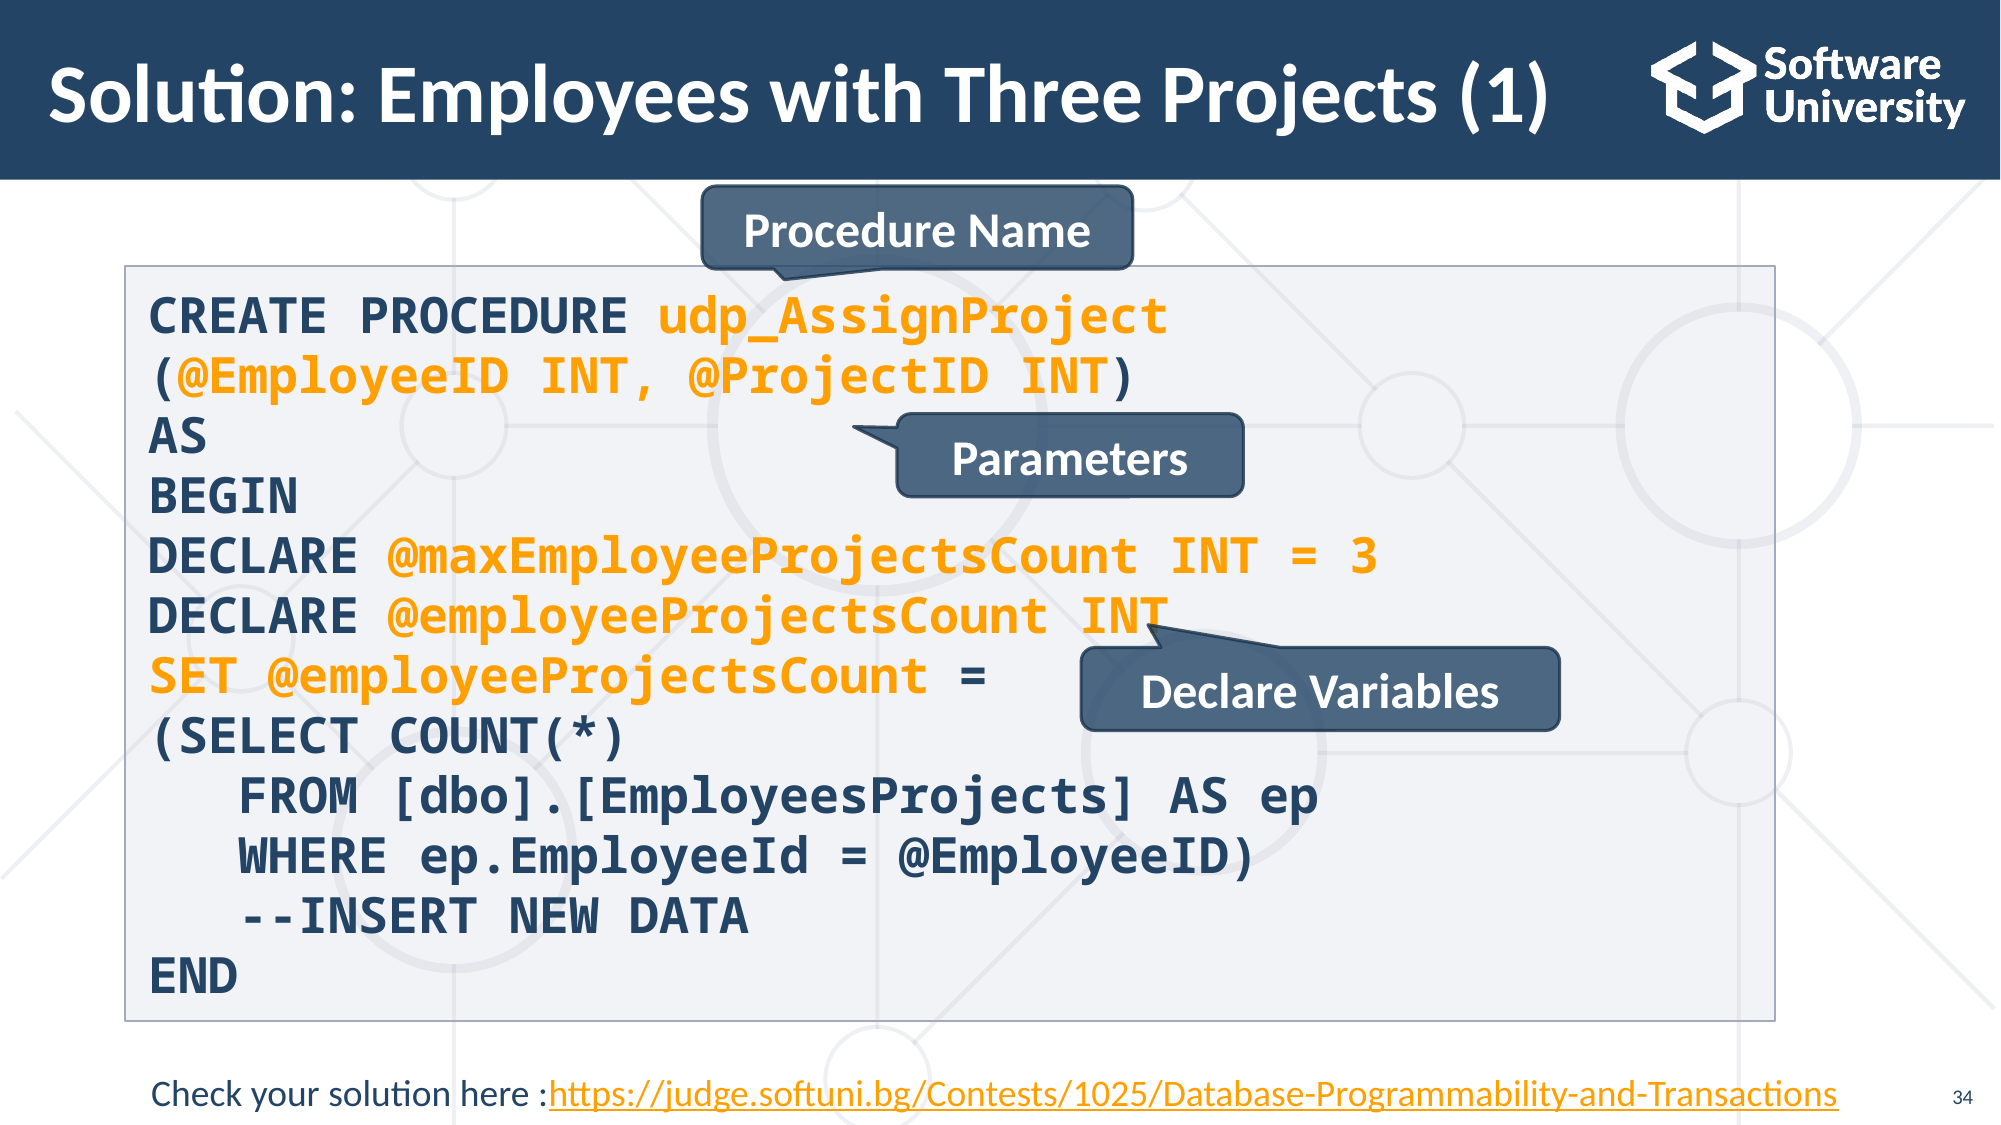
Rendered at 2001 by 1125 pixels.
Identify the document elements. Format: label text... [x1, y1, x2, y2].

picture [1651, 41, 1966, 134]
text_box Procedure Name [699, 183, 1135, 282]
title Solution: Employees with Three Projects (1) [31, 16, 1625, 162]
text_box Parameters [851, 411, 1246, 499]
text_box Declare Variables [1079, 622, 1562, 733]
text_box Check your solution here :https://judge.softuni.bg/Contests/1025/Database-Programmability-and-Transactions [126, 1061, 1864, 1122]
text_box CREATE PROCEDURE udp_AssignProject (@EmployeeID INT, @ProjectID INT) AS BEGIN DECLARE @maxEmployeeProjectsCount INT = 3 DECLARE @employeeProjectsCount INT SET @employeeProjectsCount = (SELECT COUNT(*) FROM [dbo].[EmployeesProjects] AS ep WHERE ep.EmployeeId = @EmployeeID) --INSERT NEW DATA END [125, 265, 1776, 1022]
slide_number 34 [1927, 1067, 1989, 1117]
